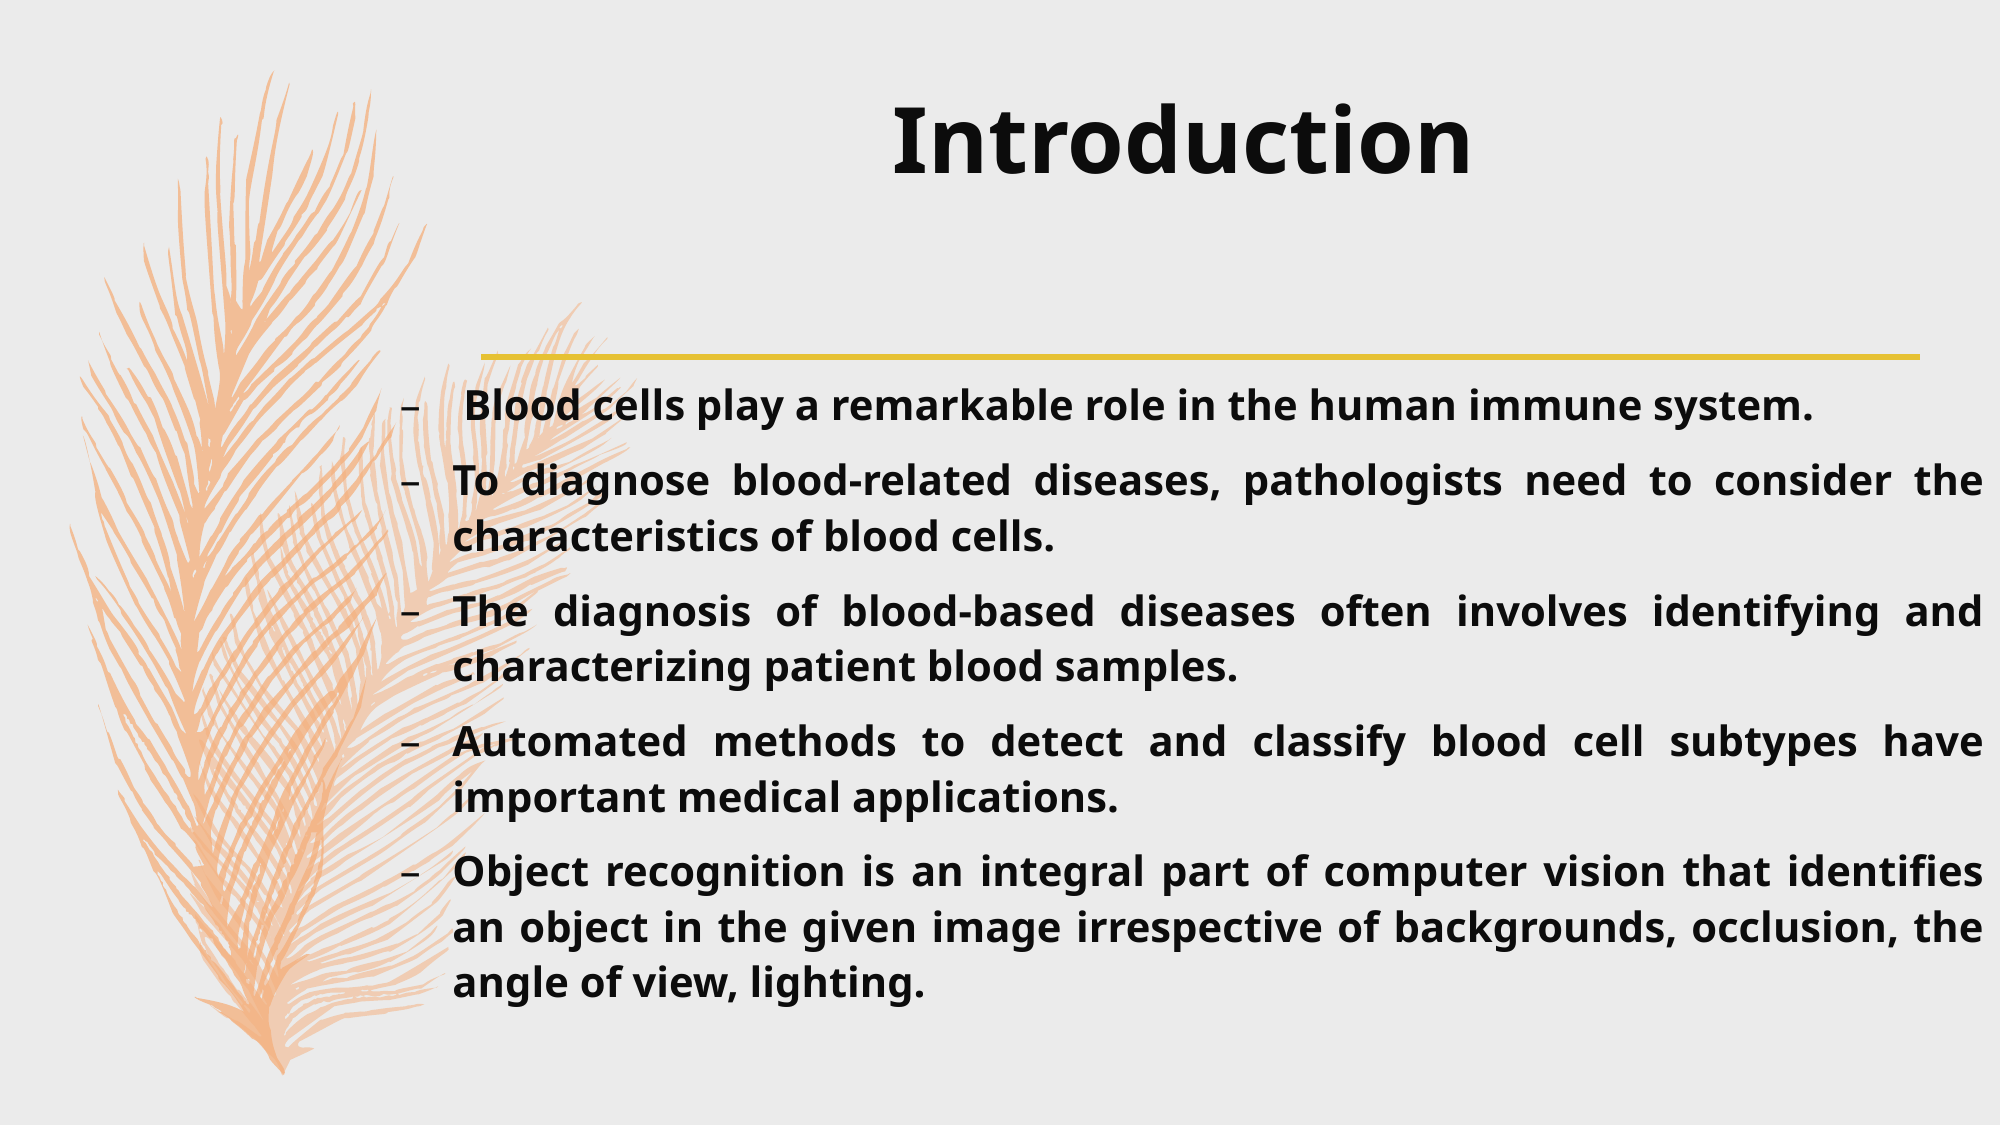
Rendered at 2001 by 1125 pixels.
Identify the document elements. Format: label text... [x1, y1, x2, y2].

title Introduction [476, 79, 1915, 336]
list Blood cells play a remarkable role in the human immune system. To diagnose blood-related diseases, pathologists need to consider the characteristics of blood cells. The diagnosis of blood-based diseases often involves identifying and characterizing patient blood samples. Automated methods to detect and classify blood cell subtypes have important medical applications. Object recognition is an integral part of computer vision that identifies an object in the given image irrespective of backgrounds, occlusion, the angle of view, lighting. [385, 366, 2000, 1125]
